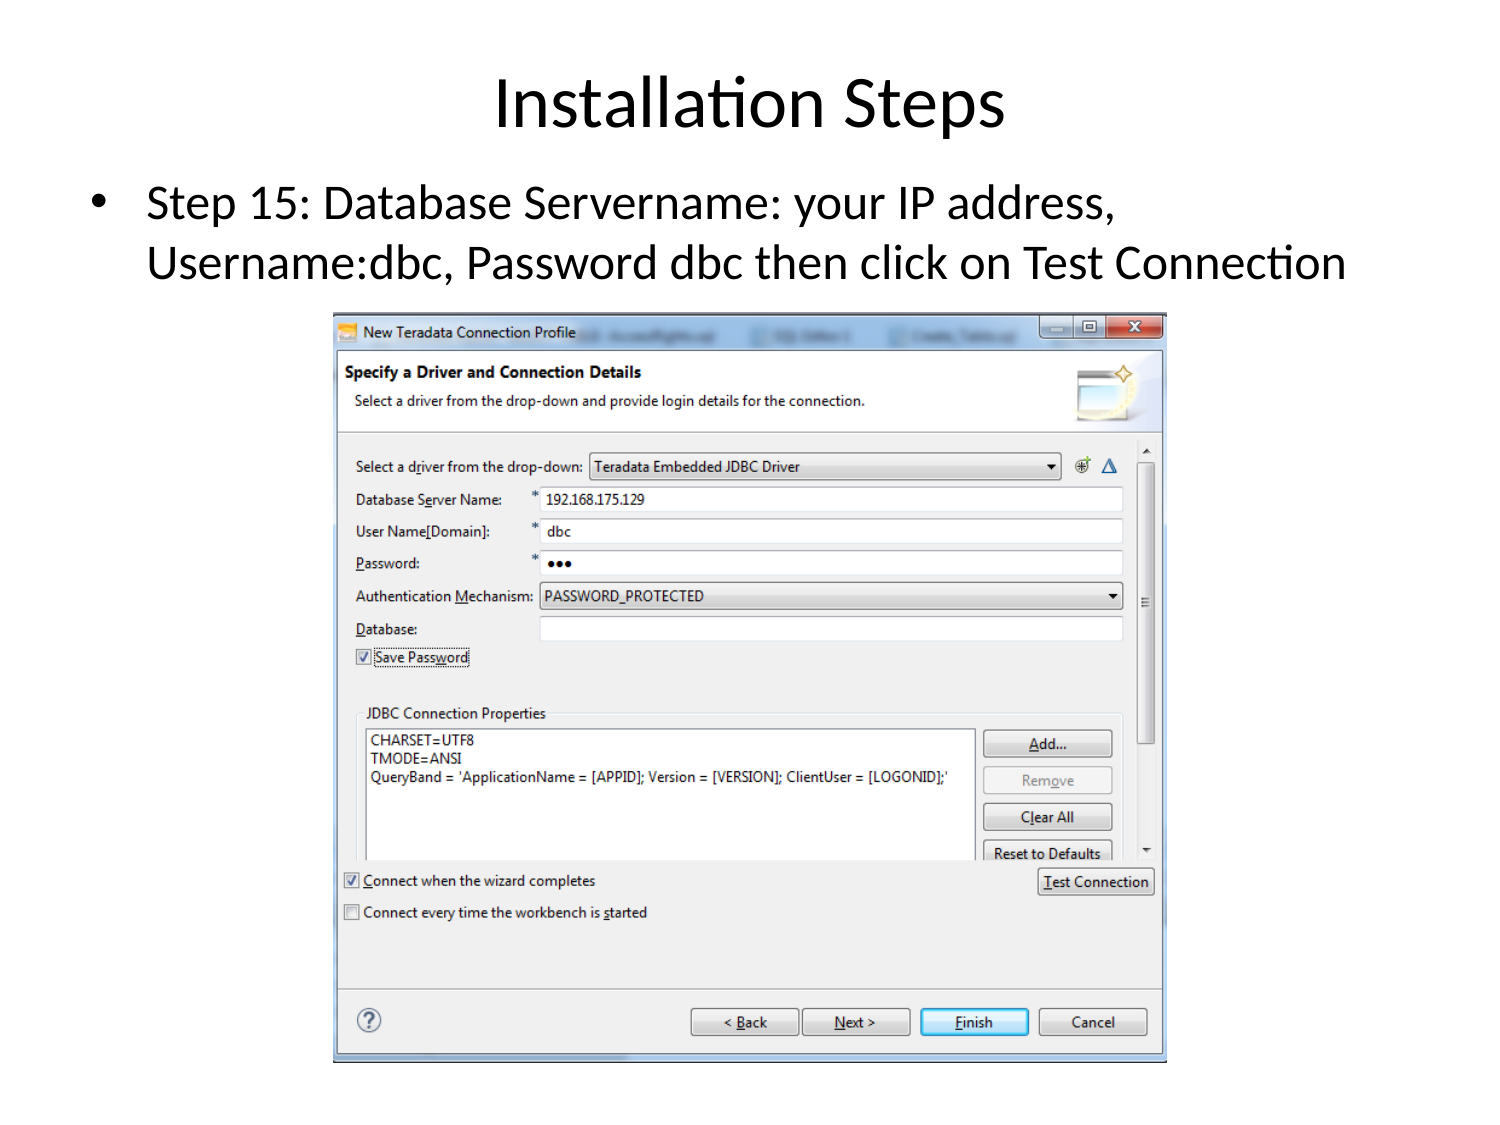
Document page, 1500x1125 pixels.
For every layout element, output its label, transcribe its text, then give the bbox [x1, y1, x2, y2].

list Step 15: Database Servername: your IP address, Username:dbc, Password dbc then click on Test Connection [75, 162, 1425, 1125]
picture [333, 312, 1167, 1063]
title Installation Steps [75, 45, 1425, 150]
